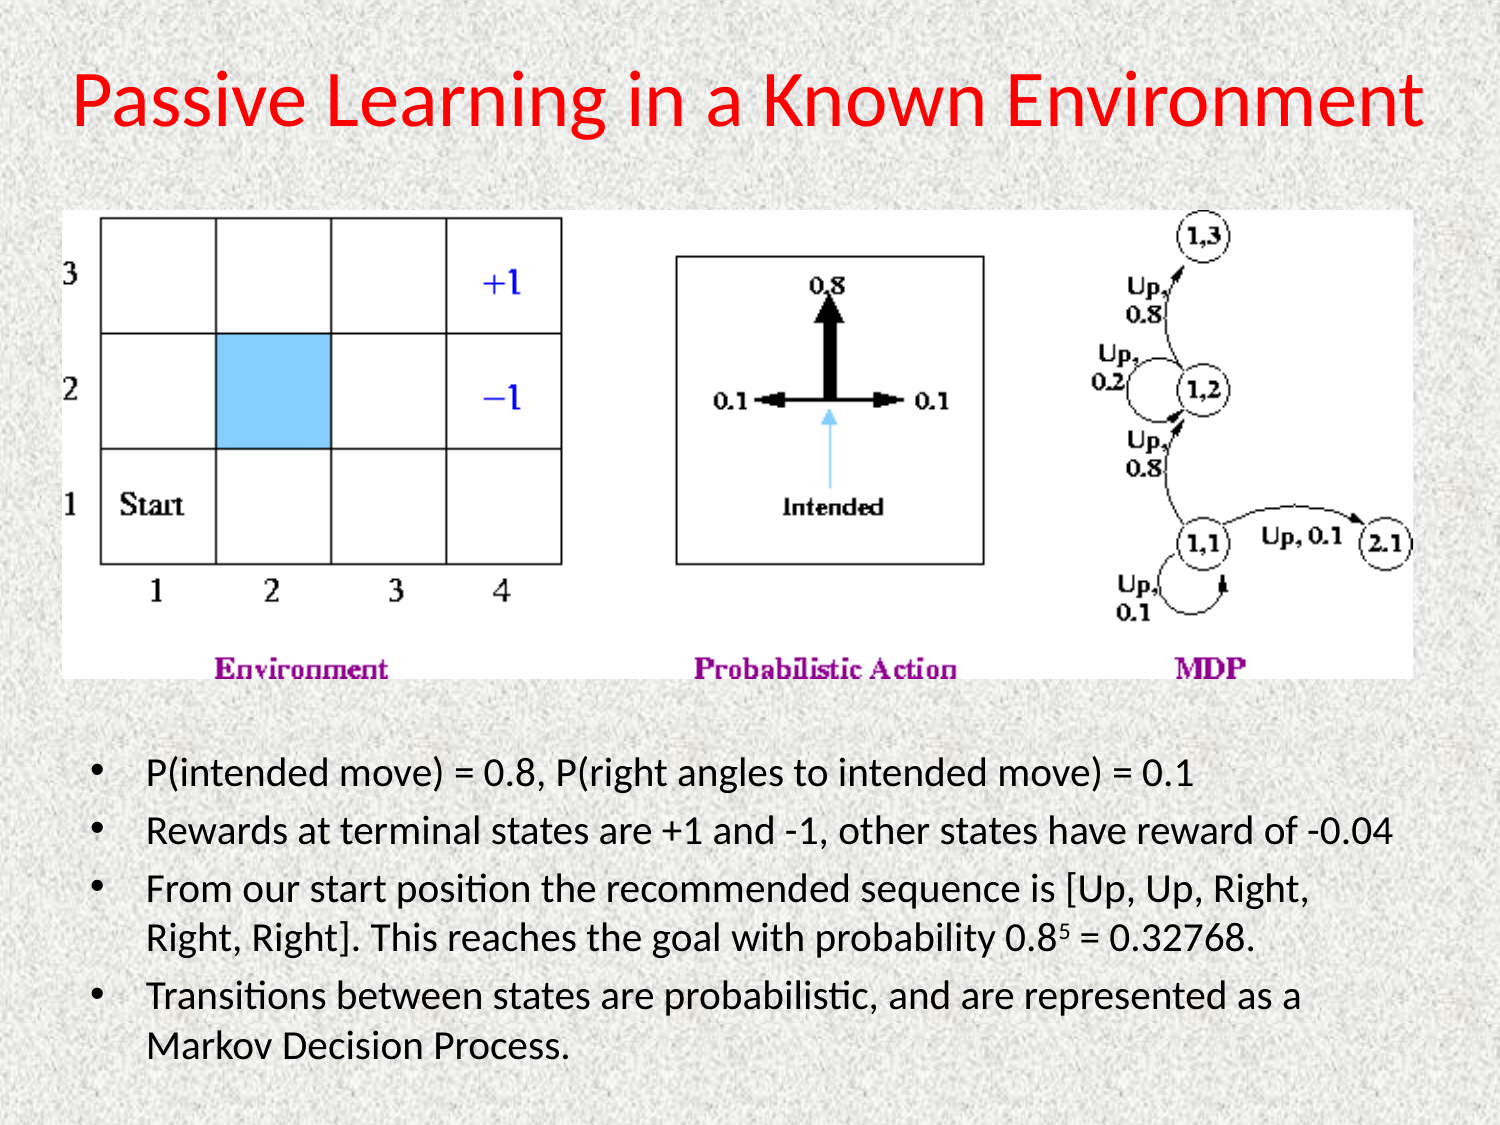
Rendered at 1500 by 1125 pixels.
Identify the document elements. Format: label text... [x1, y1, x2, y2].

picture [0, 188, 1500, 1125]
list P(intended move) = 0.8, P(right angles to intended move) = 0.1 Rewards at terminal states are +1 and -1, other states have reward of -0.04 From our start position the recommended sequence is [Up, Up, Right, Right, Right]. This reaches the goal with probability 0.85 = 0.32768. Transitions between states are probabilistic, and are represented as a Markov Decision Process. [75, 737, 1425, 1125]
title Passive Learning in a Known Environment [0, 0, 1500, 188]
